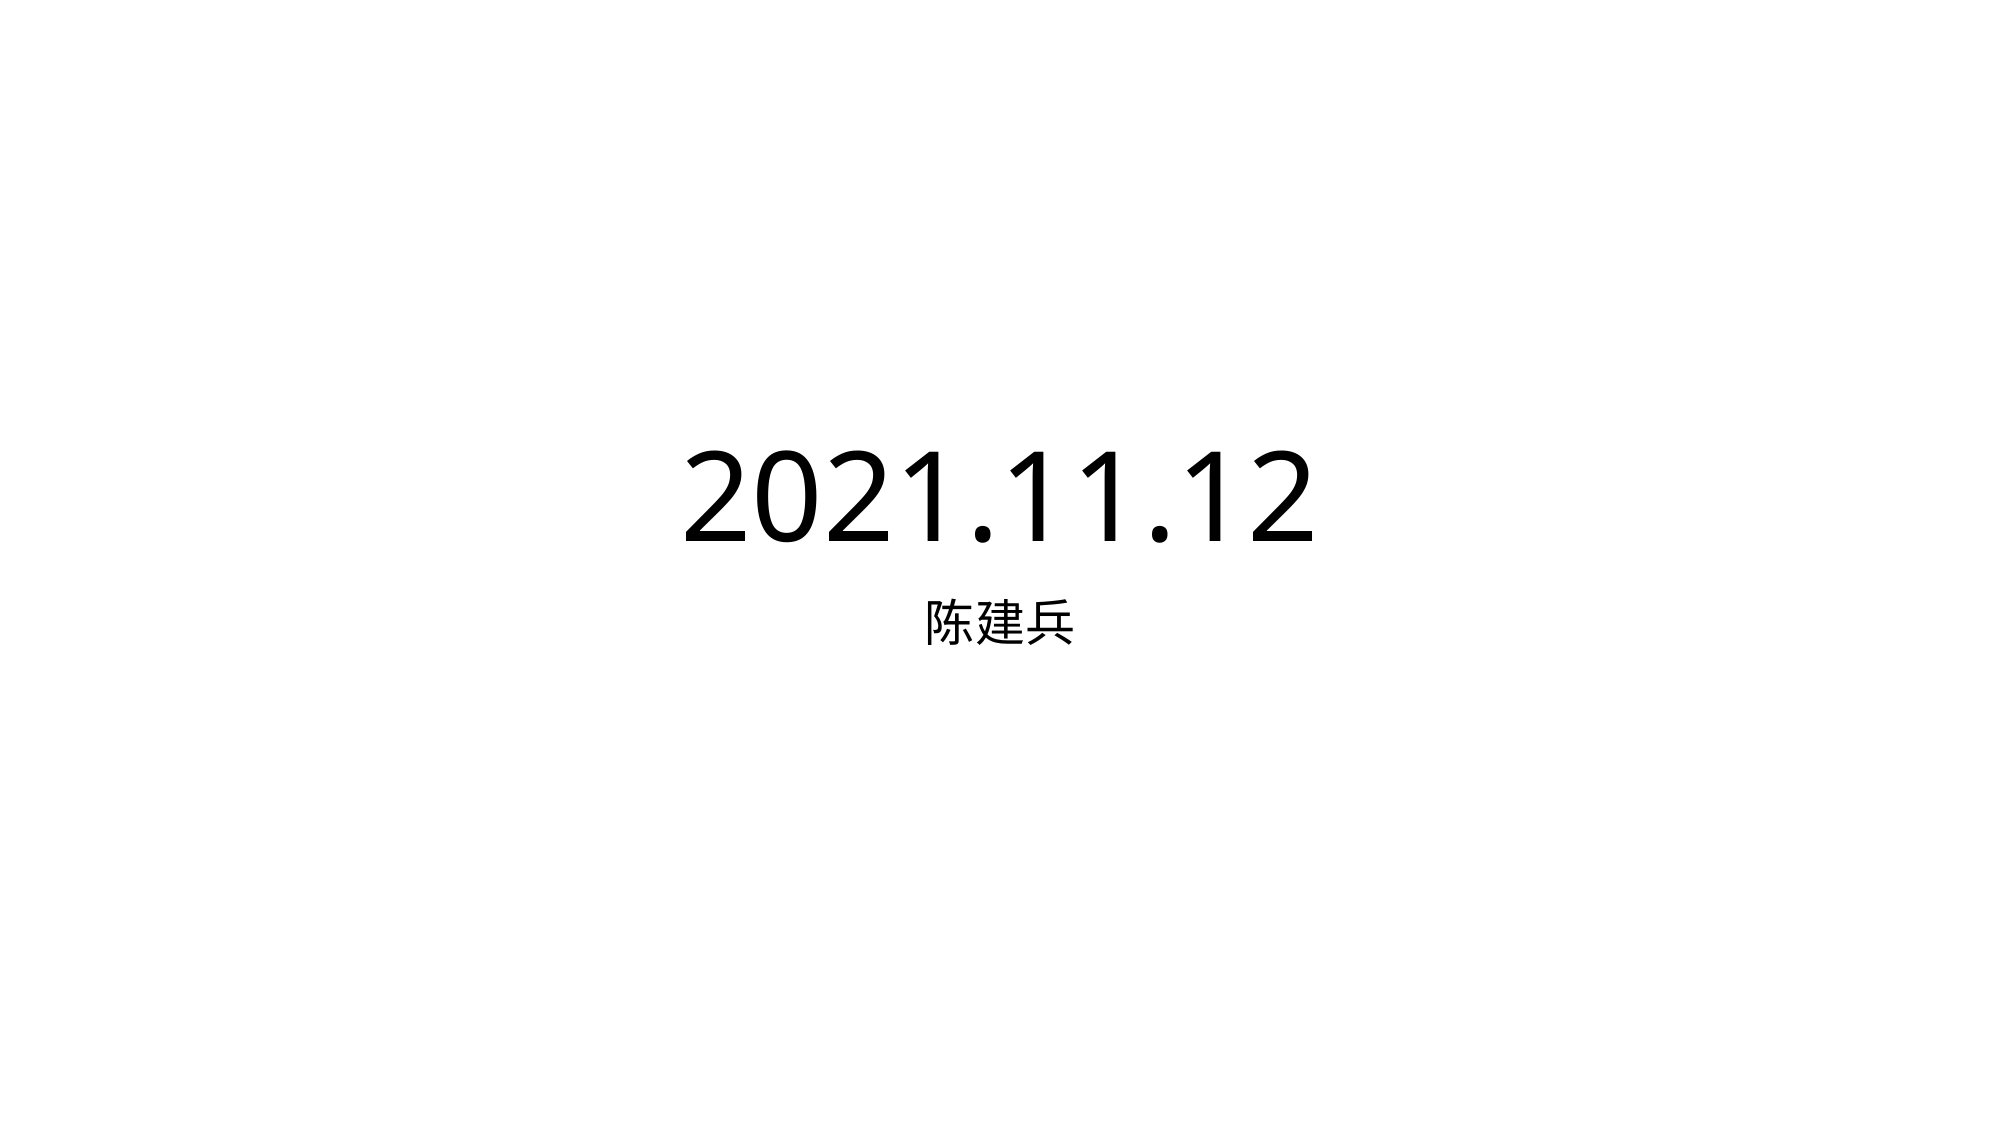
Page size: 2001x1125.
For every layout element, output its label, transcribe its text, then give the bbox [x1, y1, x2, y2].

subtitle 陈建兵 [249, 590, 1750, 863]
title 2021.11.12 [249, 184, 1750, 576]
